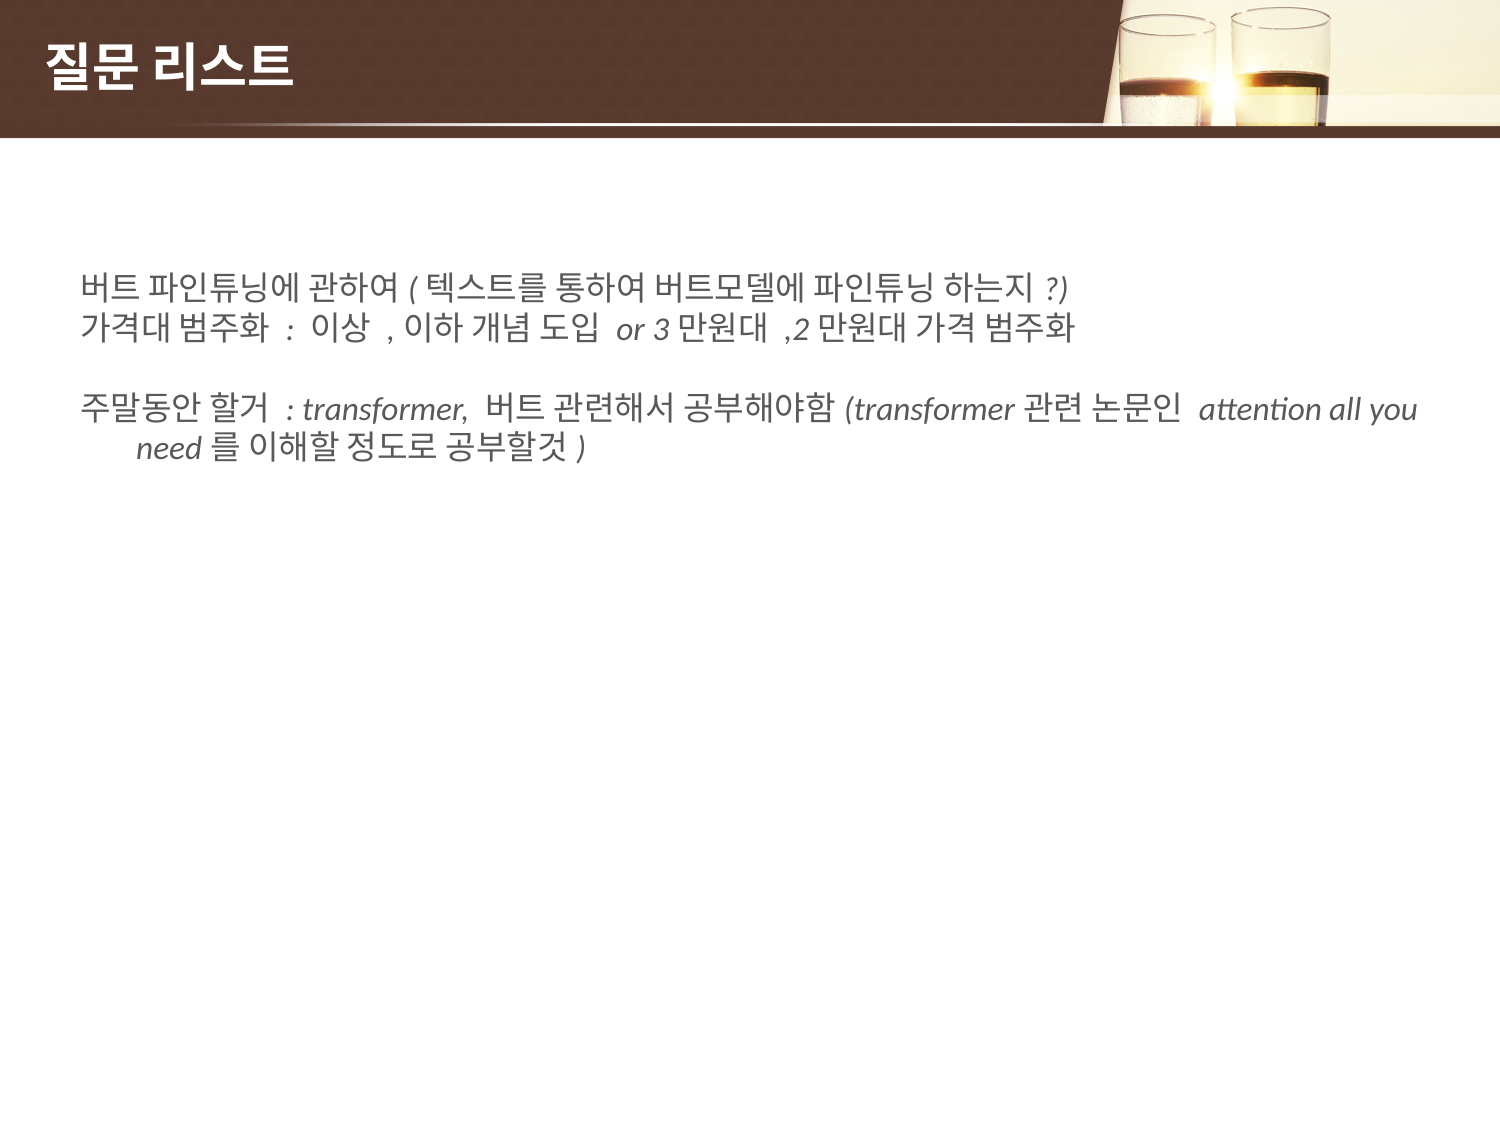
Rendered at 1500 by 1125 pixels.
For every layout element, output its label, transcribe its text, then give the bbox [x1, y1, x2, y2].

list 버트 파인튜닝에 관하여(텍스트를 통하여 버트모델에 파인튜닝 하는지?) 가격대 범주화 : 이상 ,이하 개념 도입 or 3만원대 ,2만원대 가격 범주화 주말동안 할거 : transformer, 버트 관련해서 공부해야함(transformer관련 논문인 attention all you need를 이해할 정도로 공부할것) [64, 219, 1444, 1045]
title 질문 리스트 [29, 0, 1287, 131]
picture [0, 0, 1500, 1125]
